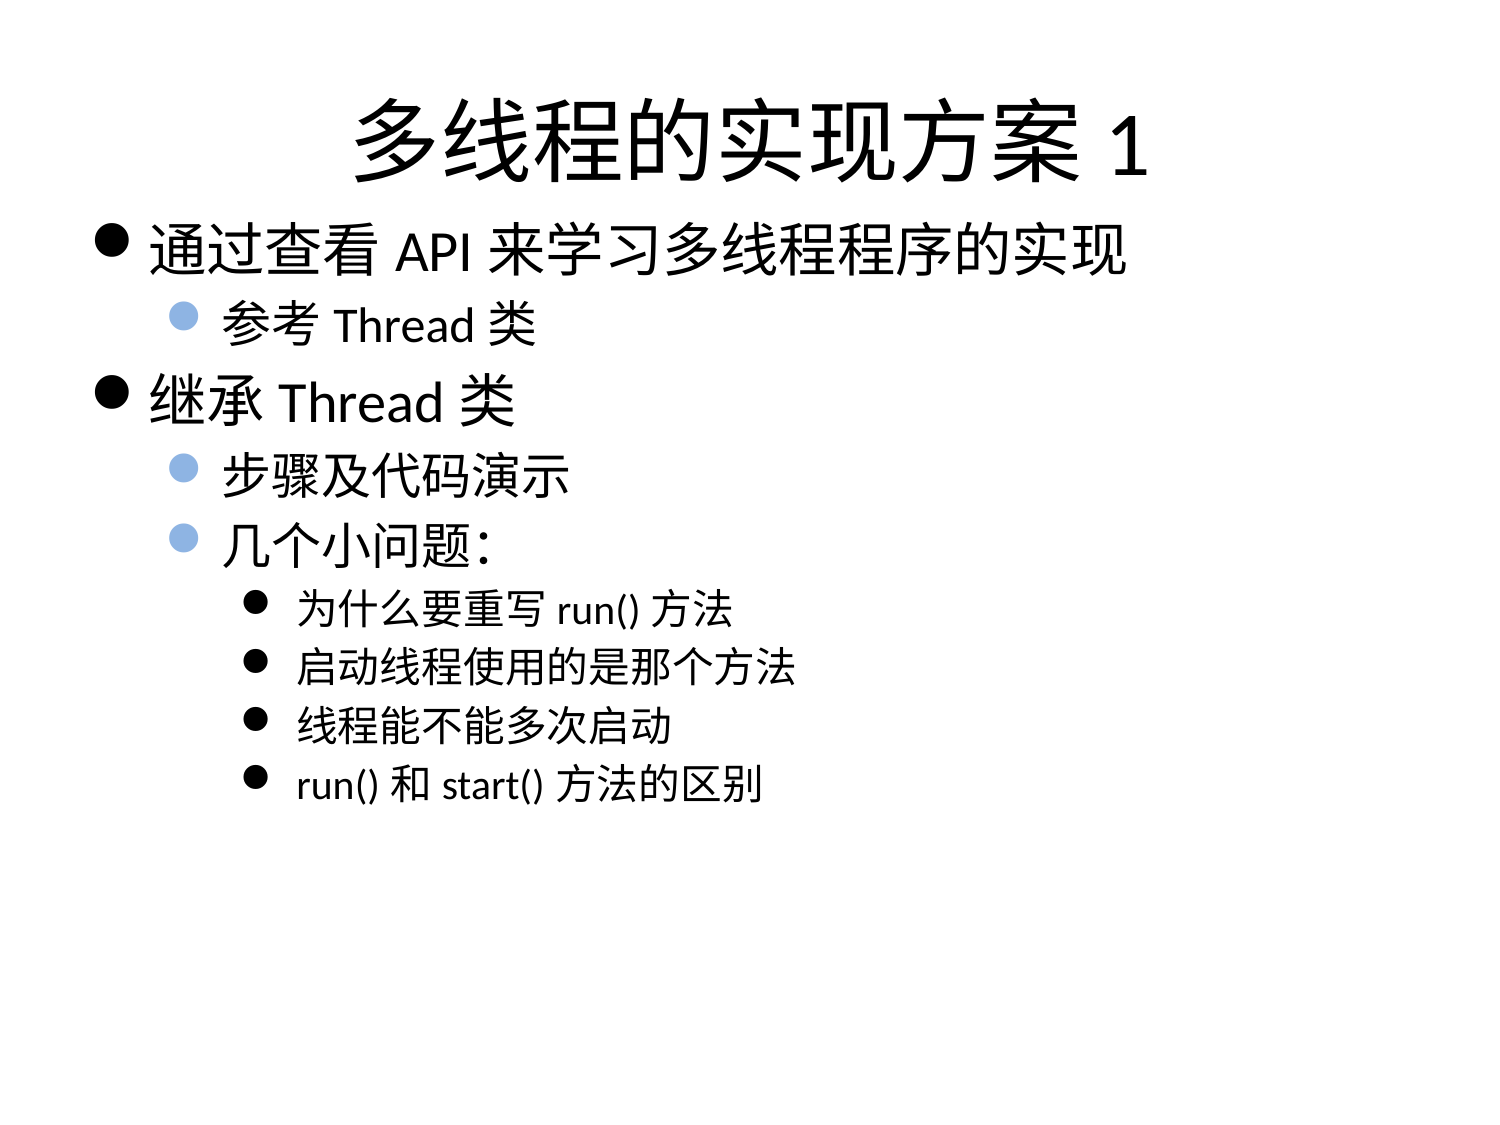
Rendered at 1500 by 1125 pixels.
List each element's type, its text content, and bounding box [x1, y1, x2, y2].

title 多线程的实现方案1 [75, 45, 1425, 205]
list 通过查看API来学习多线程程序的实现 参考Thread类 继承Thread类 步骤及代码演示 几个小问题： 为什么要重写run()方法 启动线程使用的是那个方法 线程能不能多次启动 run()和start()方法的区别 [75, 205, 1425, 1037]
